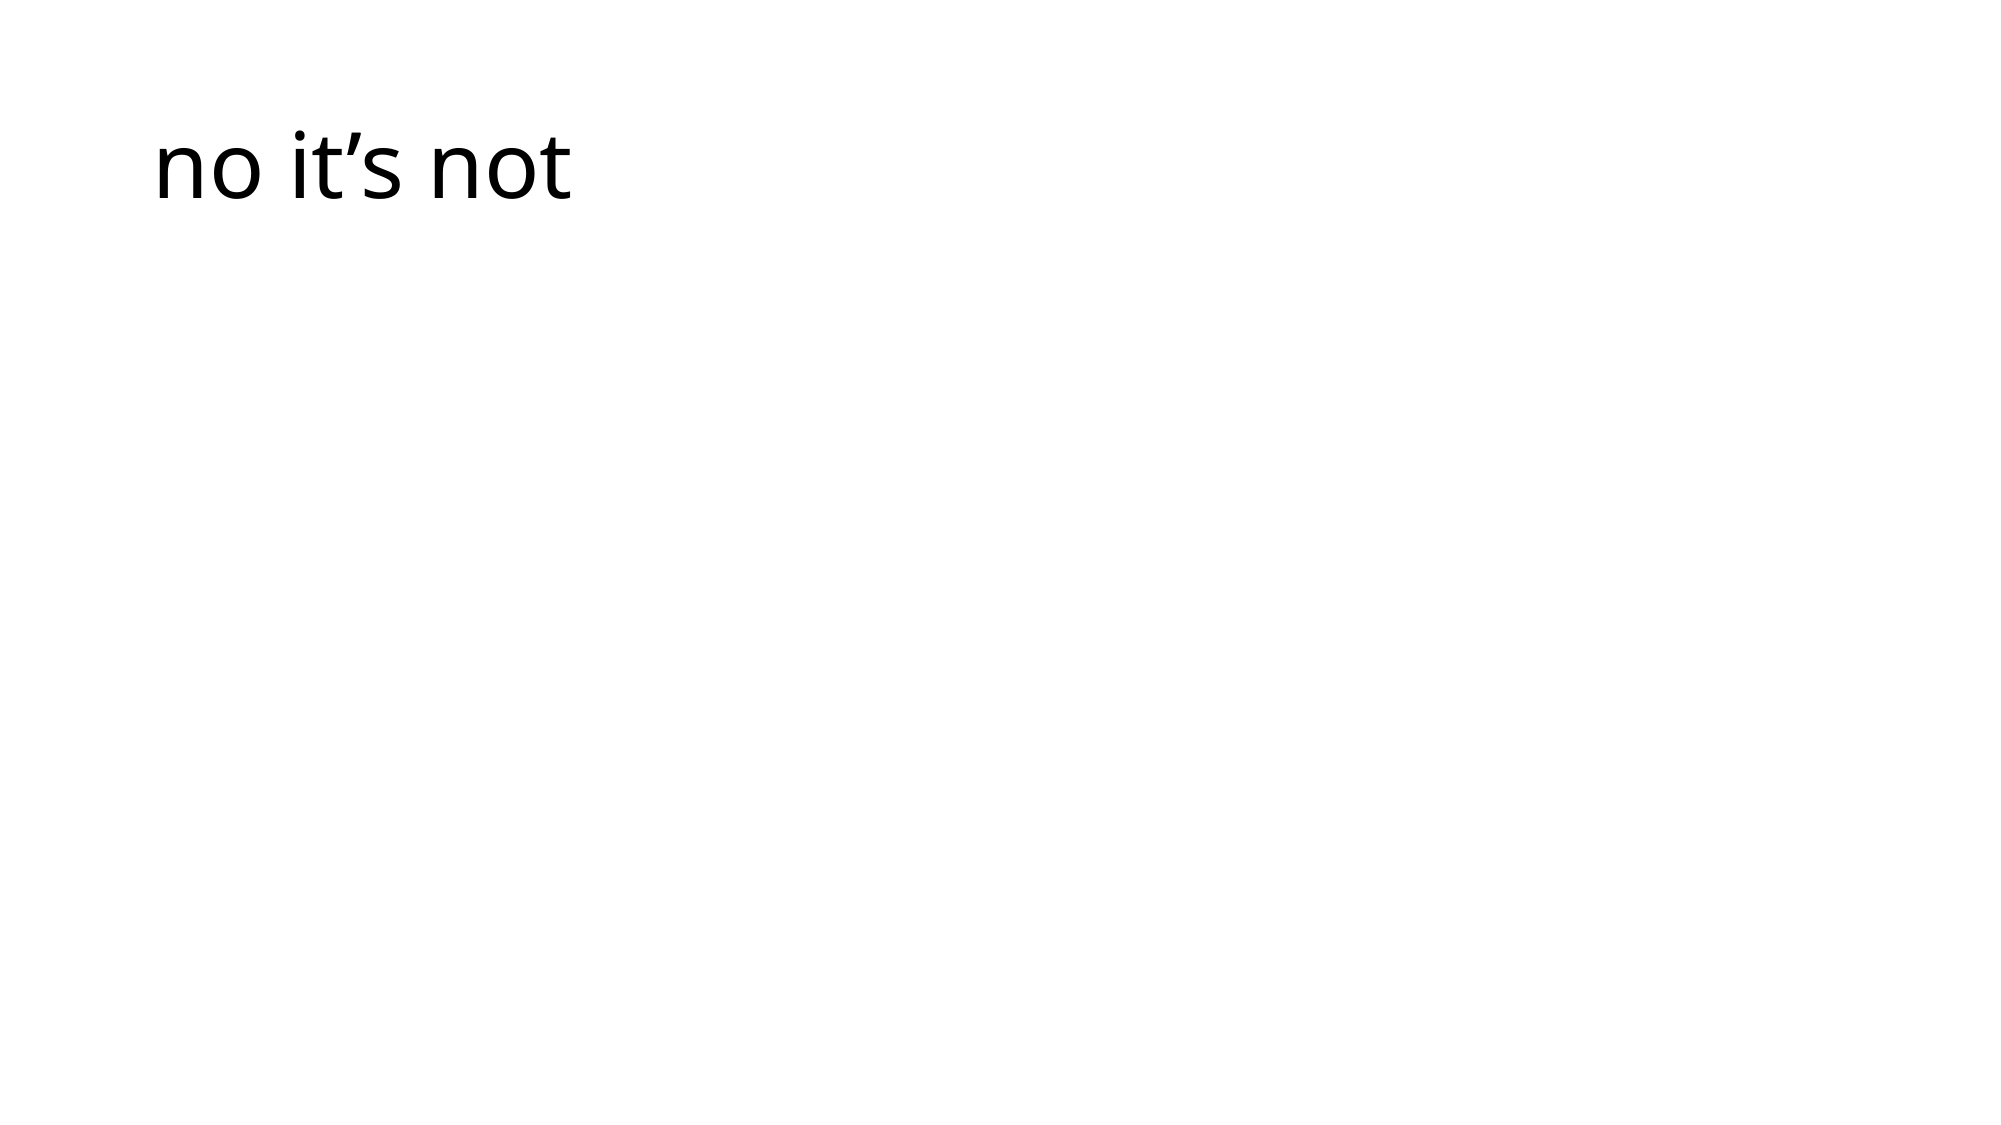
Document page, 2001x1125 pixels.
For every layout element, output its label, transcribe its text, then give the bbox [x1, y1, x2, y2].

title no it’s not [137, 59, 1863, 278]
